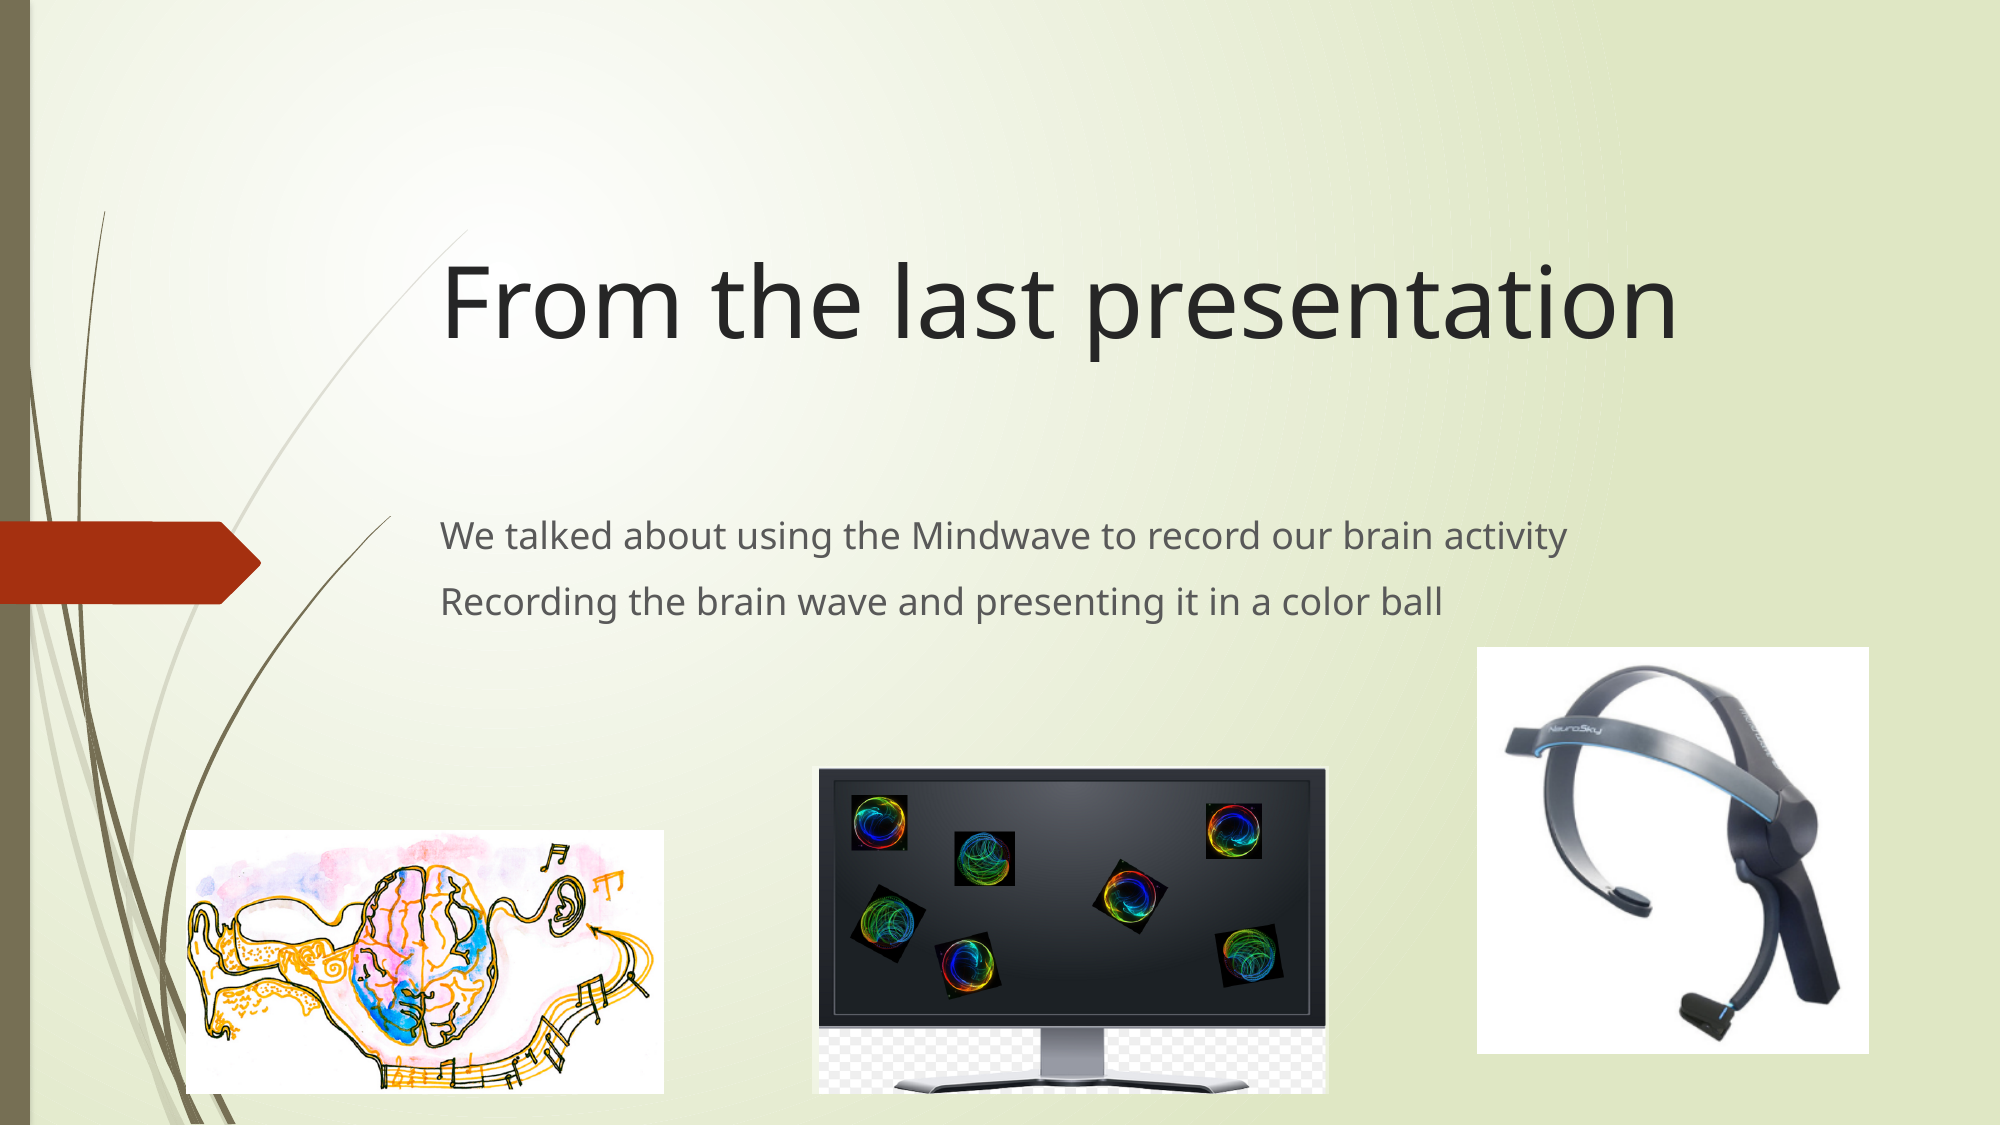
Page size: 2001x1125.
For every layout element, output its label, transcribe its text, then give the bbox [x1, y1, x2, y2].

picture [185, 829, 664, 1094]
title From the last presentation [424, 99, 1888, 396]
list We talked about using the Mindwave to record our brain activity Recording the brain wave and presenting it in a color ball [424, 396, 1888, 870]
picture [812, 766, 1329, 1094]
picture [1476, 646, 1869, 1054]
